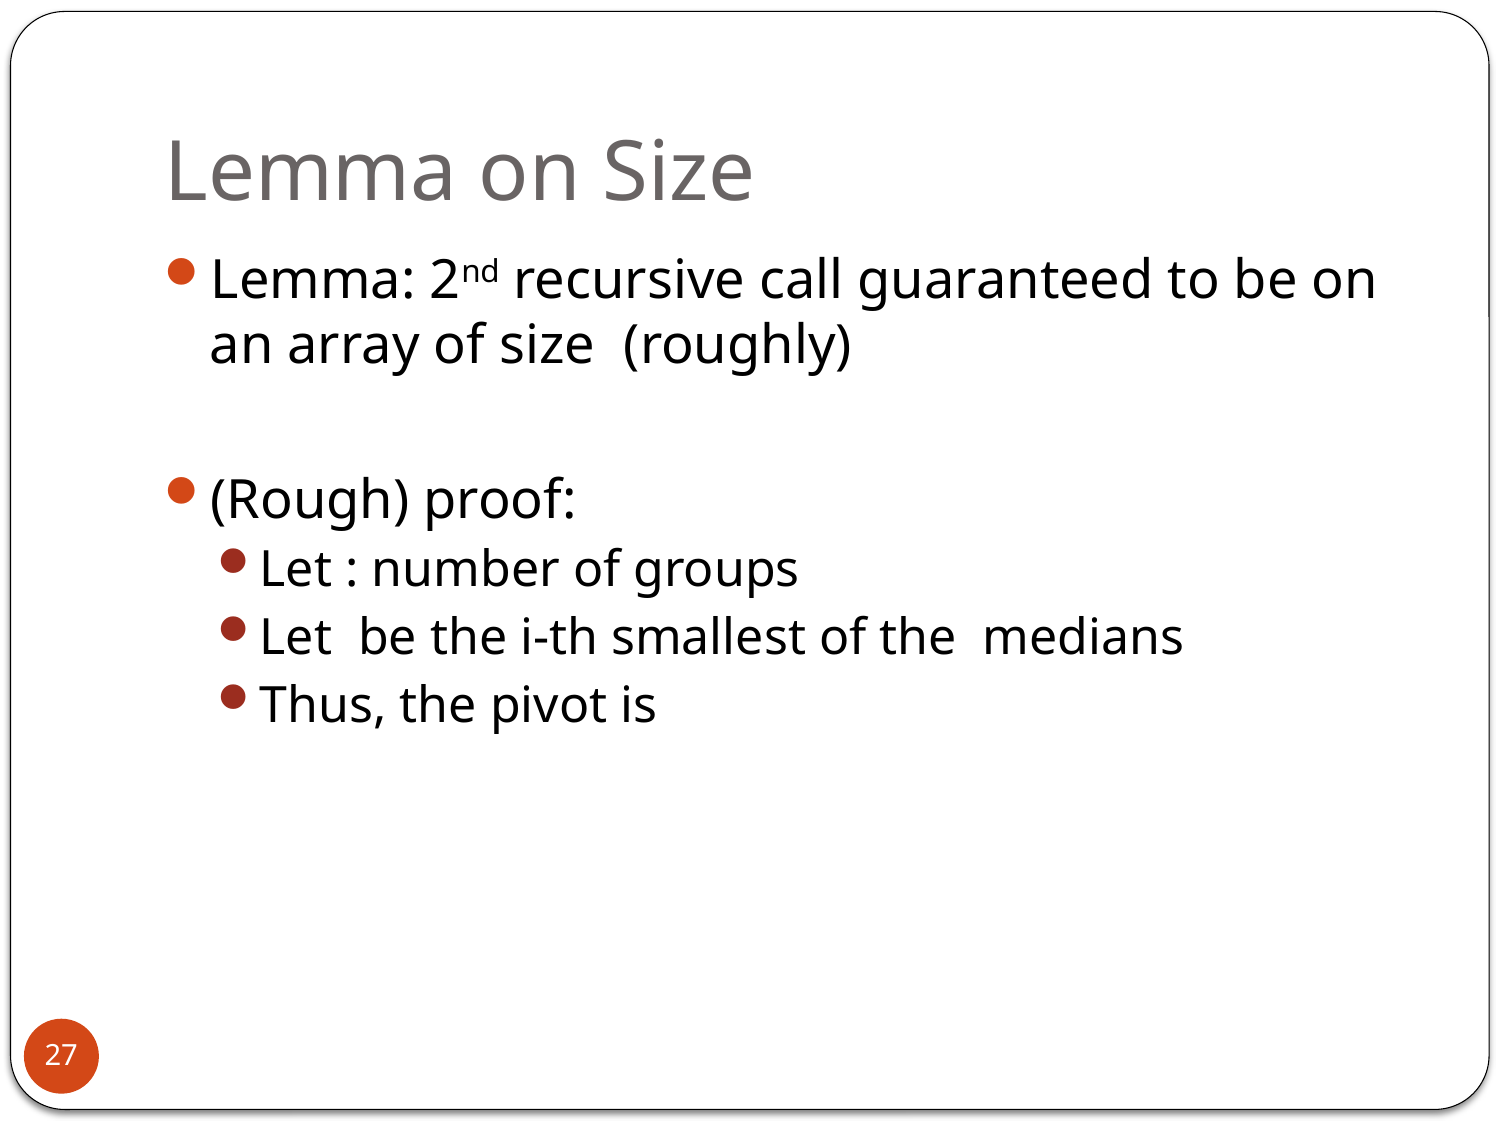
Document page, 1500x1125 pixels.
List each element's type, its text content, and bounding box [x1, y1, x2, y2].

slide_number 27 [23, 1018, 99, 1094]
title Lemma on Size [150, 45, 1425, 233]
